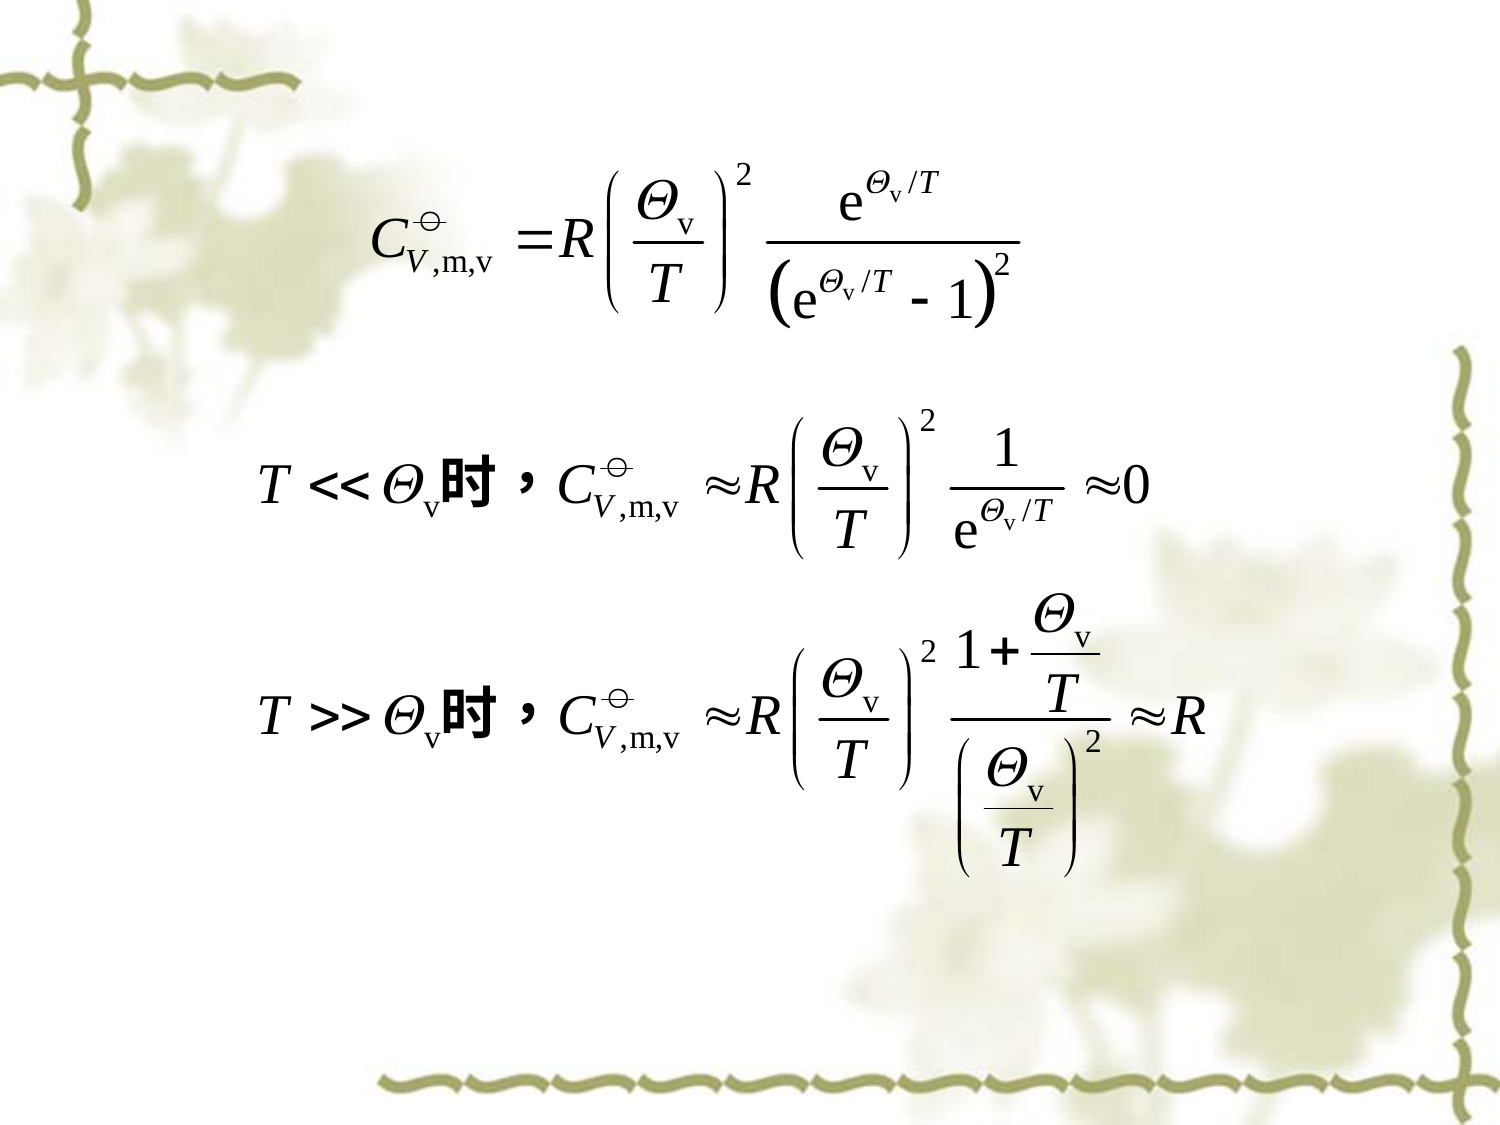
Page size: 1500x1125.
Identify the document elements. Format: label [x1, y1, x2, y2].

picture [0, 0, 1500, 1125]
text_box [250, 392, 1221, 892]
text_box [361, 145, 1032, 359]
